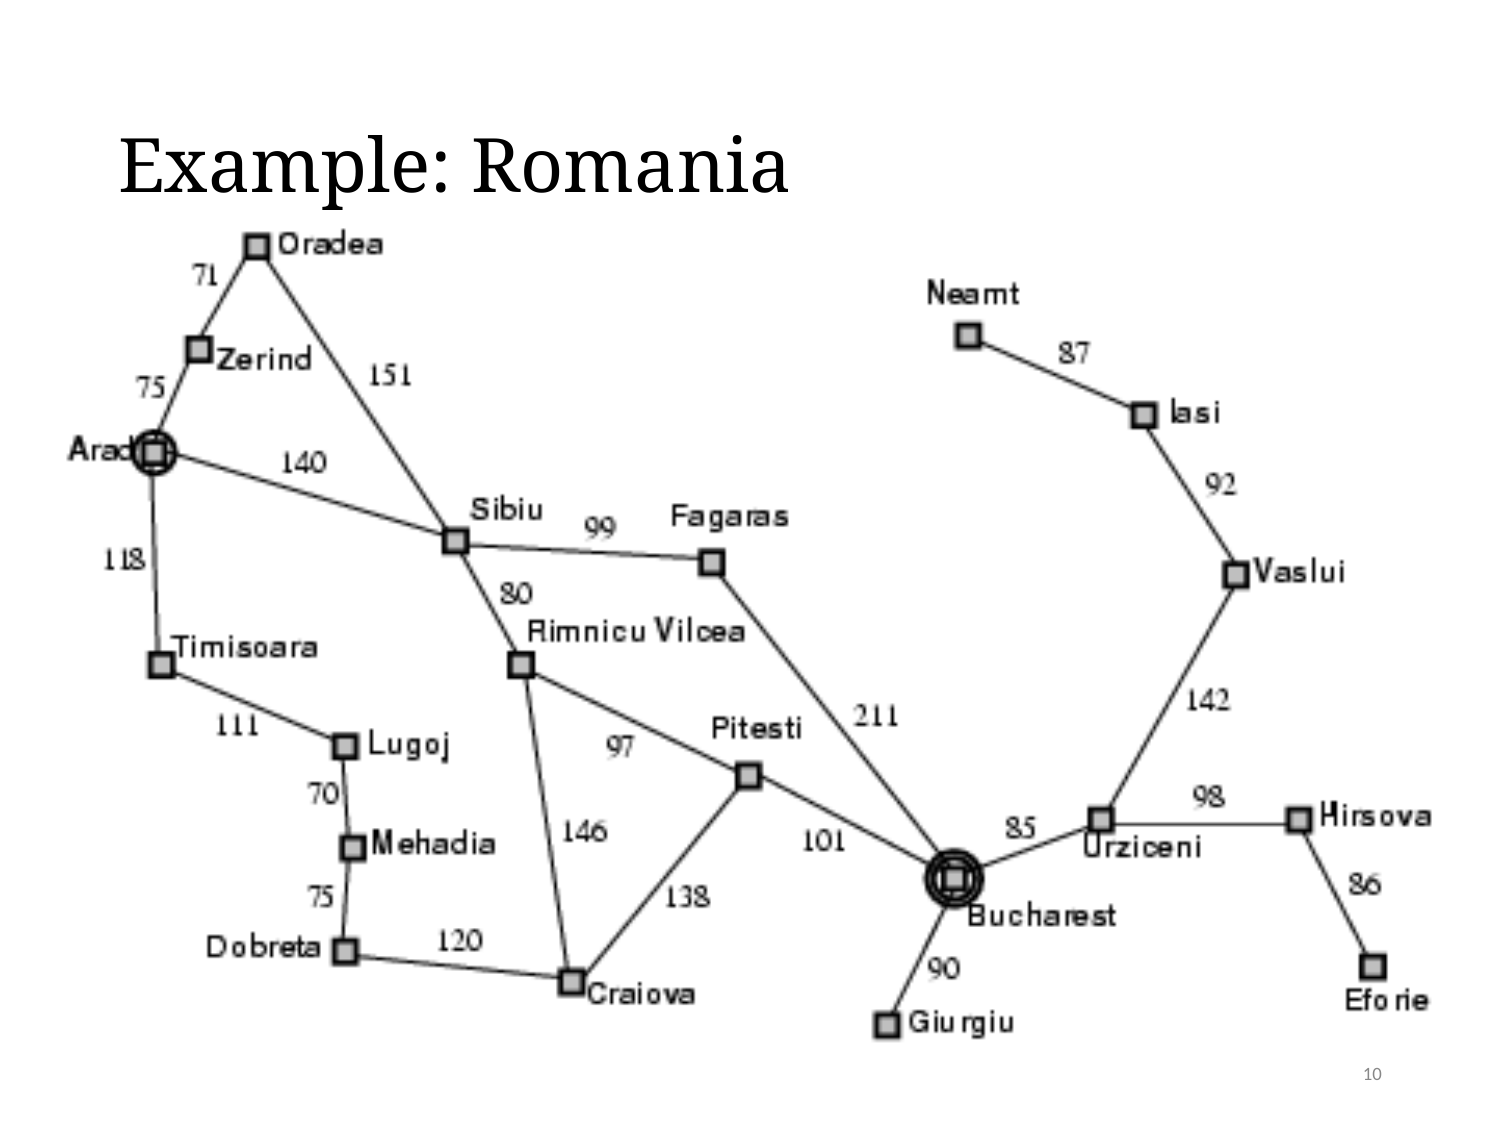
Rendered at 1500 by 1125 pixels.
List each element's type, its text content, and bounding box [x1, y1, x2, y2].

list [62, 224, 1438, 1052]
slide_number ‹#› [1059, 1060, 1397, 1103]
title Example: Romania [103, 59, 1397, 223]
